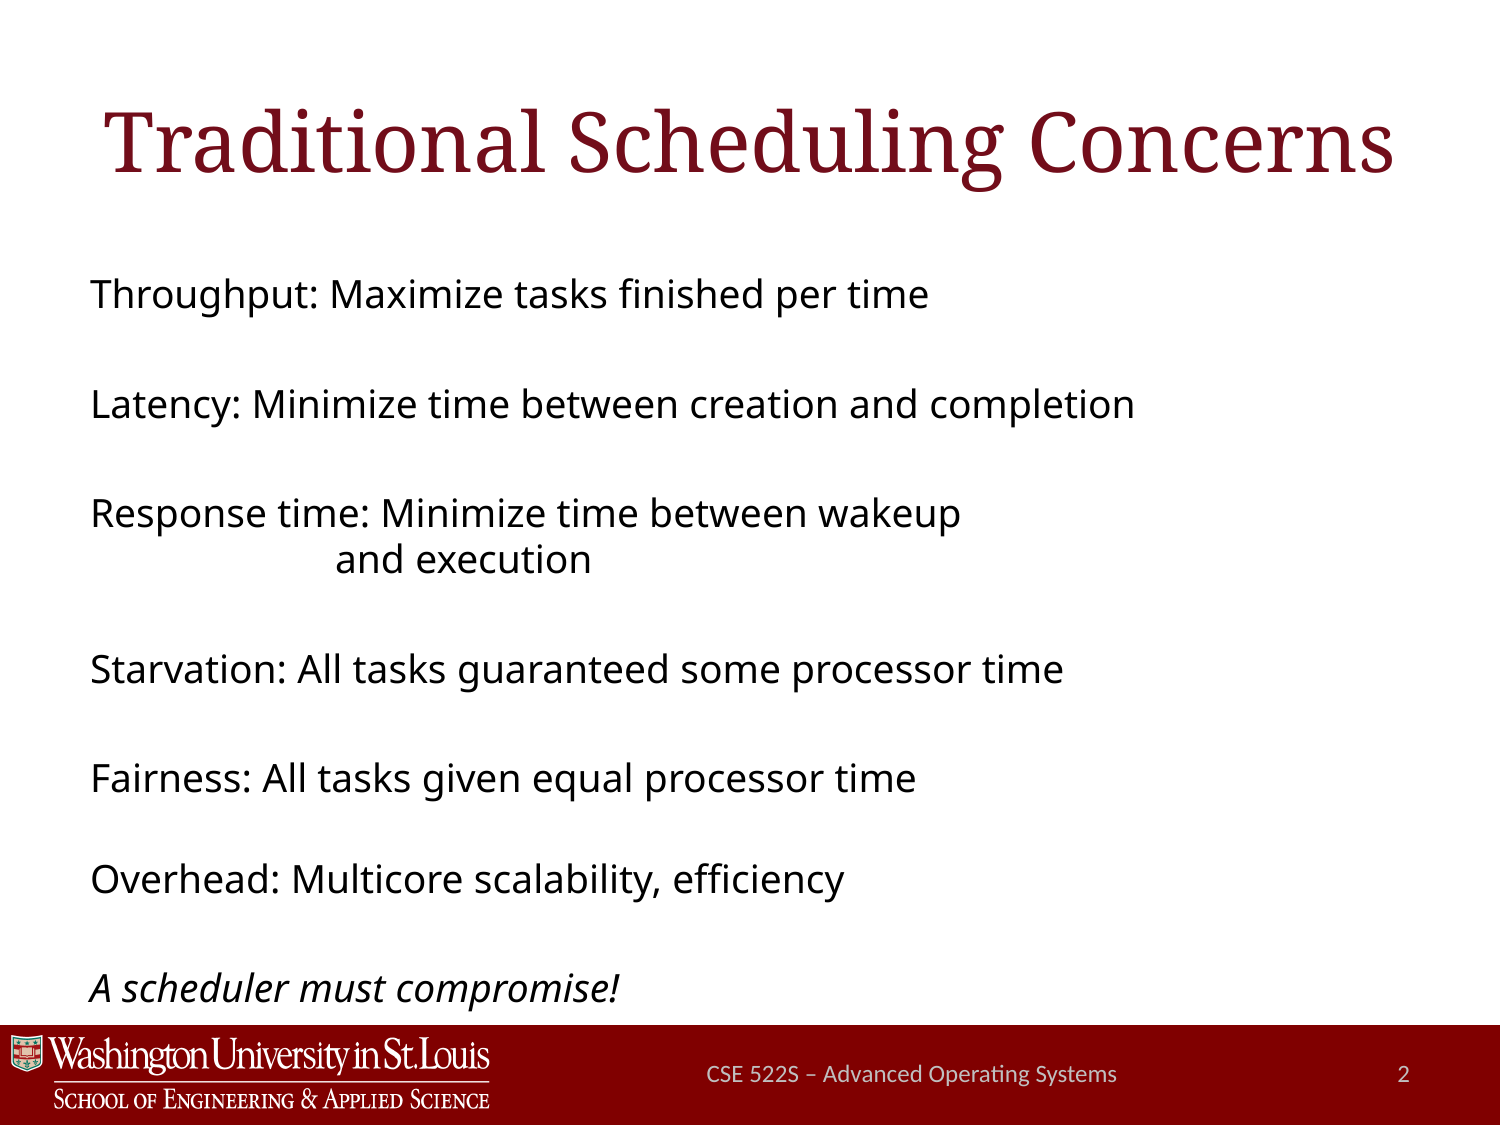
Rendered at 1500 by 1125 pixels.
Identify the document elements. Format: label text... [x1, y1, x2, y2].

slide_number 2 [1074, 1042, 1425, 1103]
list Throughput: Maximize tasks finished per time Latency: Minimize time between creation and completion Response time: Minimize time between wakeup and execution Starvation: All tasks guaranteed some processor time Fairness: All tasks given equal processor time Overhead: Multicore scalability, efficiency A scheduler must compromise! [75, 262, 1425, 1025]
picture [0, 1005, 513, 1125]
footer CSE 522S – Advanced Operating Systems [675, 1042, 1074, 1103]
title Traditional Scheduling Concerns [75, 45, 1425, 233]
